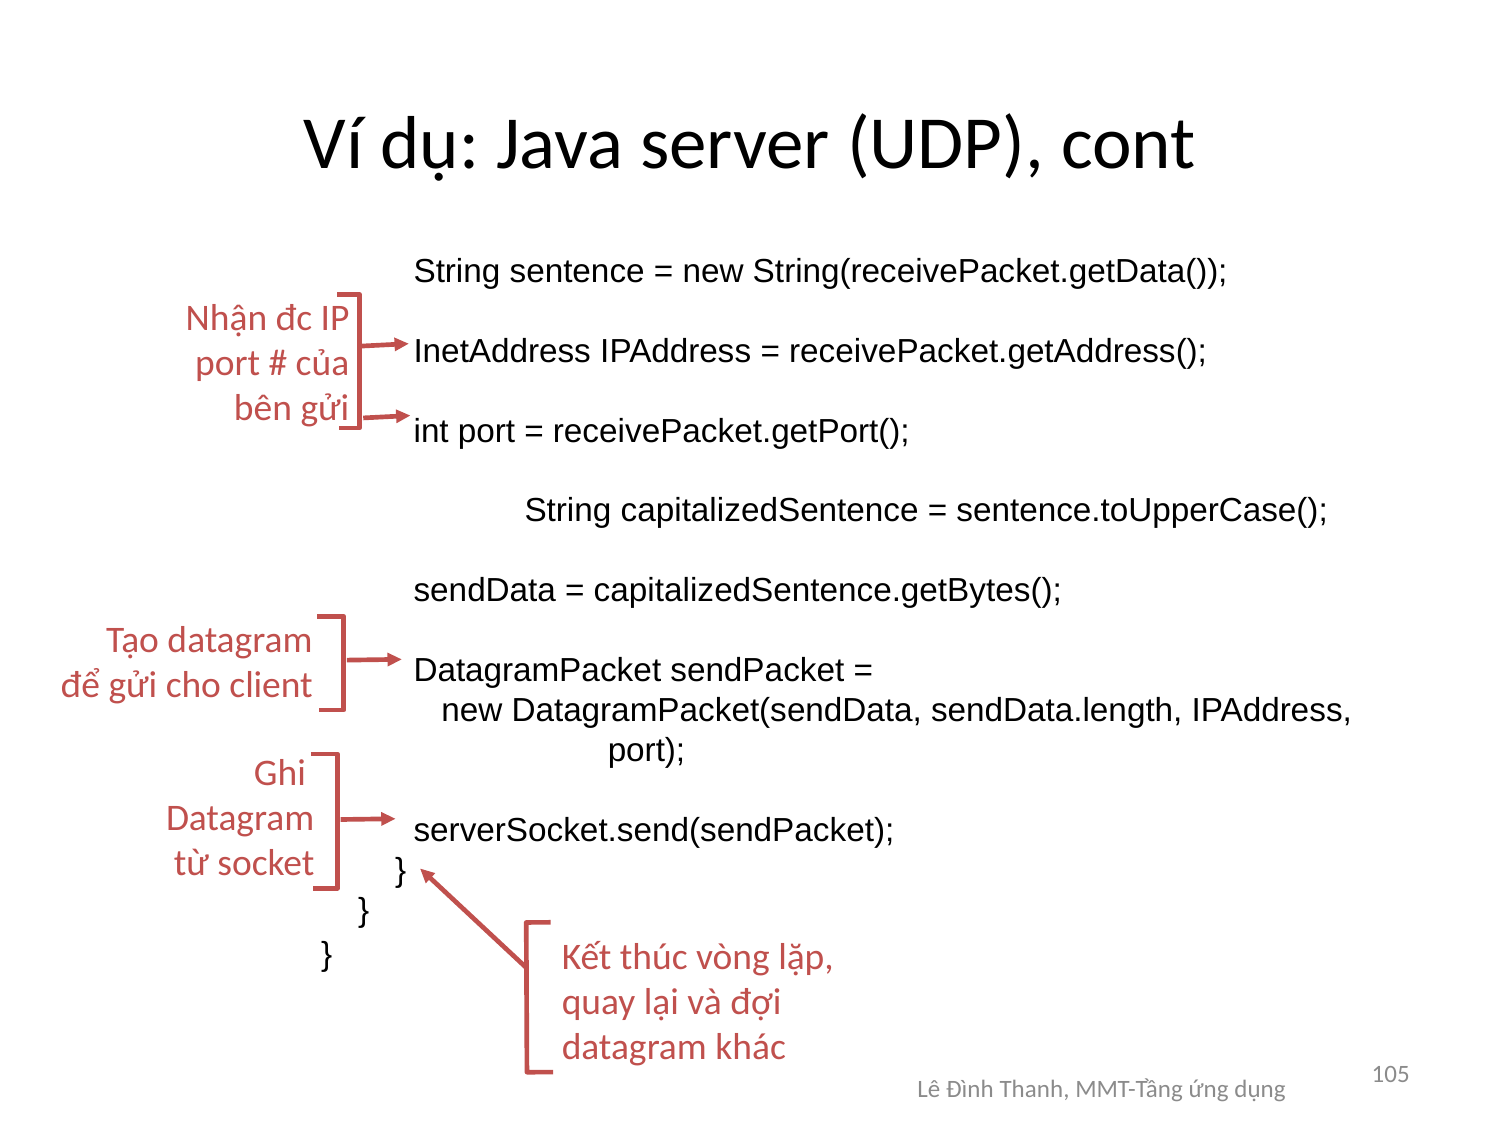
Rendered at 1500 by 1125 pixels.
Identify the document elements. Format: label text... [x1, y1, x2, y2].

text_box [340, 812, 396, 826]
text_box [317, 616, 344, 711]
text_box Nhận đc IP port # của bên gửi [20, 285, 365, 436]
text_box String sentence = new String(receivePacket.getData()); InetAddress IPAddress = receivePacket.getAddress(); int port = receivePacket.getPort(); String capitalizedSentence = sentence.toUpperCase(); sendData = capitalizedSentence.getBytes(); DatagramPacket sendPacket = new DatagramPacket(sendData, sendData.length, IPAddress, port); serverSocket.send(sendPacket); } } } [306, 201, 1378, 980]
text_box [526, 922, 554, 1073]
text_box [337, 294, 360, 429]
text_box Tạo datagram để gửi cho client [45, 607, 328, 713]
text_box [420, 868, 527, 968]
text_box Kết thúc vòng lặp, quay lại và đợi datagram khác [547, 924, 850, 1075]
text_box [361, 338, 409, 351]
footer Lê Đình Thanh, MMT-Tầng ứng dụng [841, 1050, 1363, 1125]
title Ví dụ: Java server (UDP), cont [75, 45, 1425, 233]
text_box Ghi Datagram từ socket [150, 740, 330, 891]
text_box [310, 753, 338, 889]
text_box [363, 410, 411, 423]
slide_number 105 [1074, 1042, 1425, 1103]
text_box [346, 653, 402, 666]
